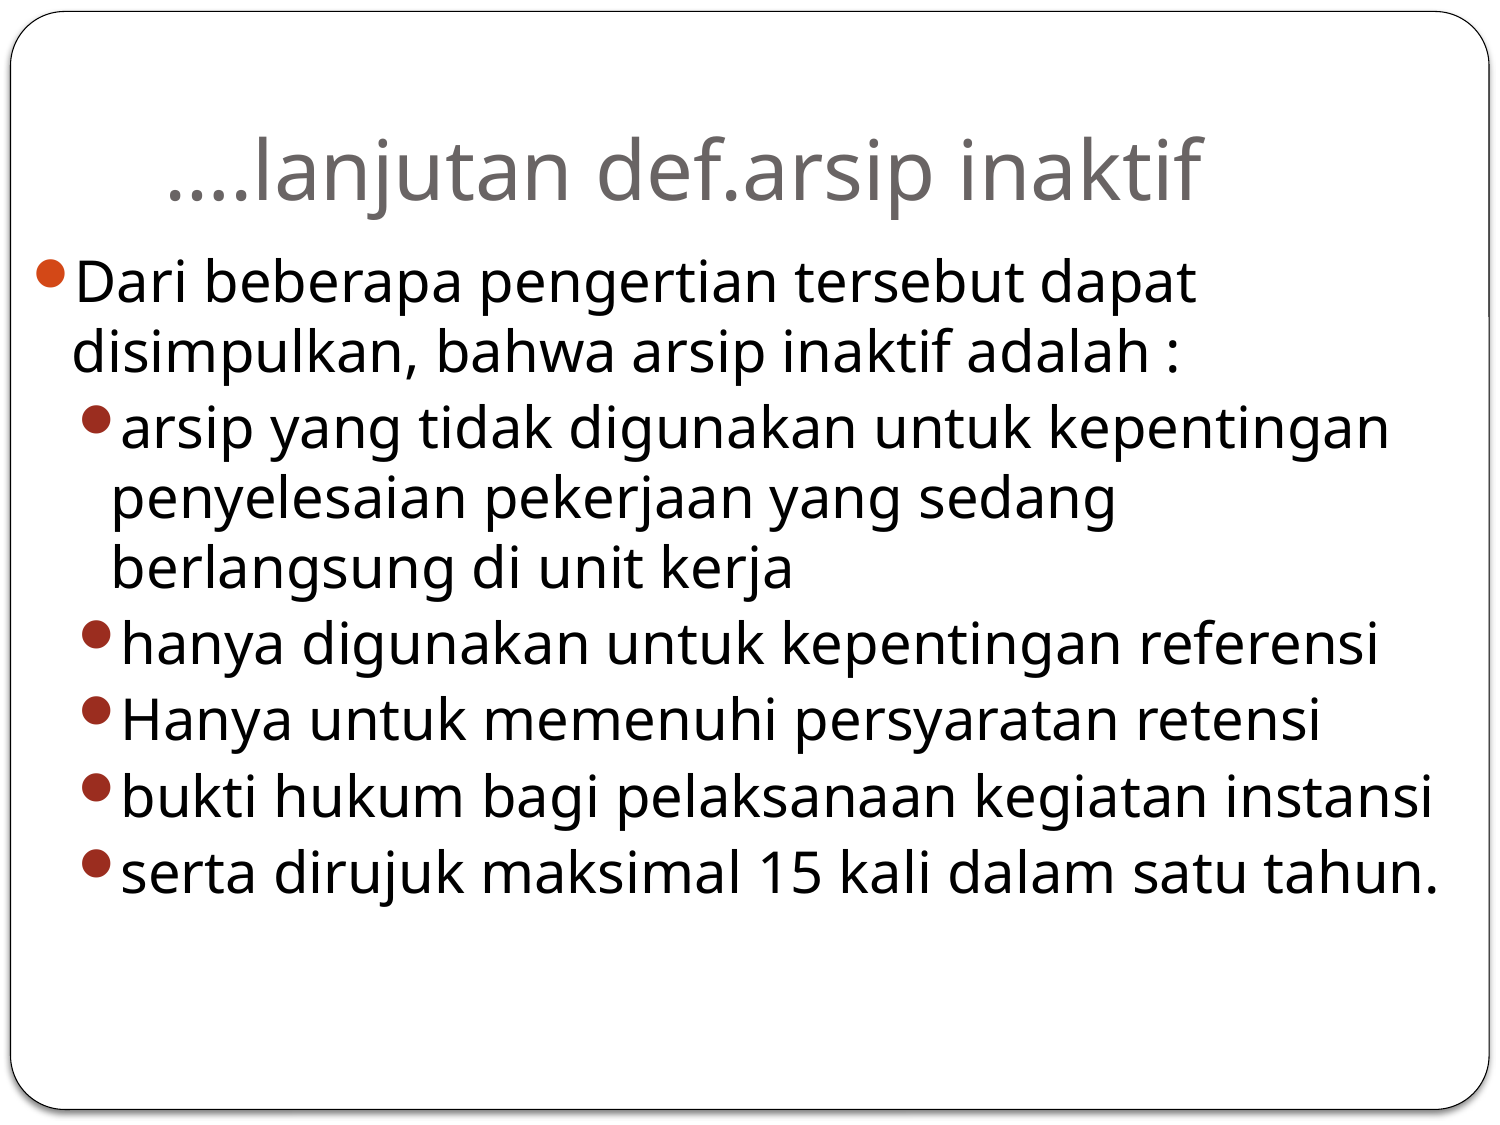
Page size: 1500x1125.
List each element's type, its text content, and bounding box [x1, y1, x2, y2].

title ….lanjutan def.arsip inaktif [150, 45, 1425, 233]
list Dari beberapa pengertian tersebut dapat disimpulkan, bahwa arsip inaktif adalah : arsip yang tidak digunakan untuk kepentingan penyelesaian pekerjaan yang sedang berlangsung di unit kerja hanya digunakan untuk kepentingan referensi Hanya untuk memenuhi persyaratan retensi bukti hukum bagi pelaksanaan kegiatan instansi serta dirujuk maksimal 15 kali dalam satu tahun. [17, 237, 1471, 1059]
